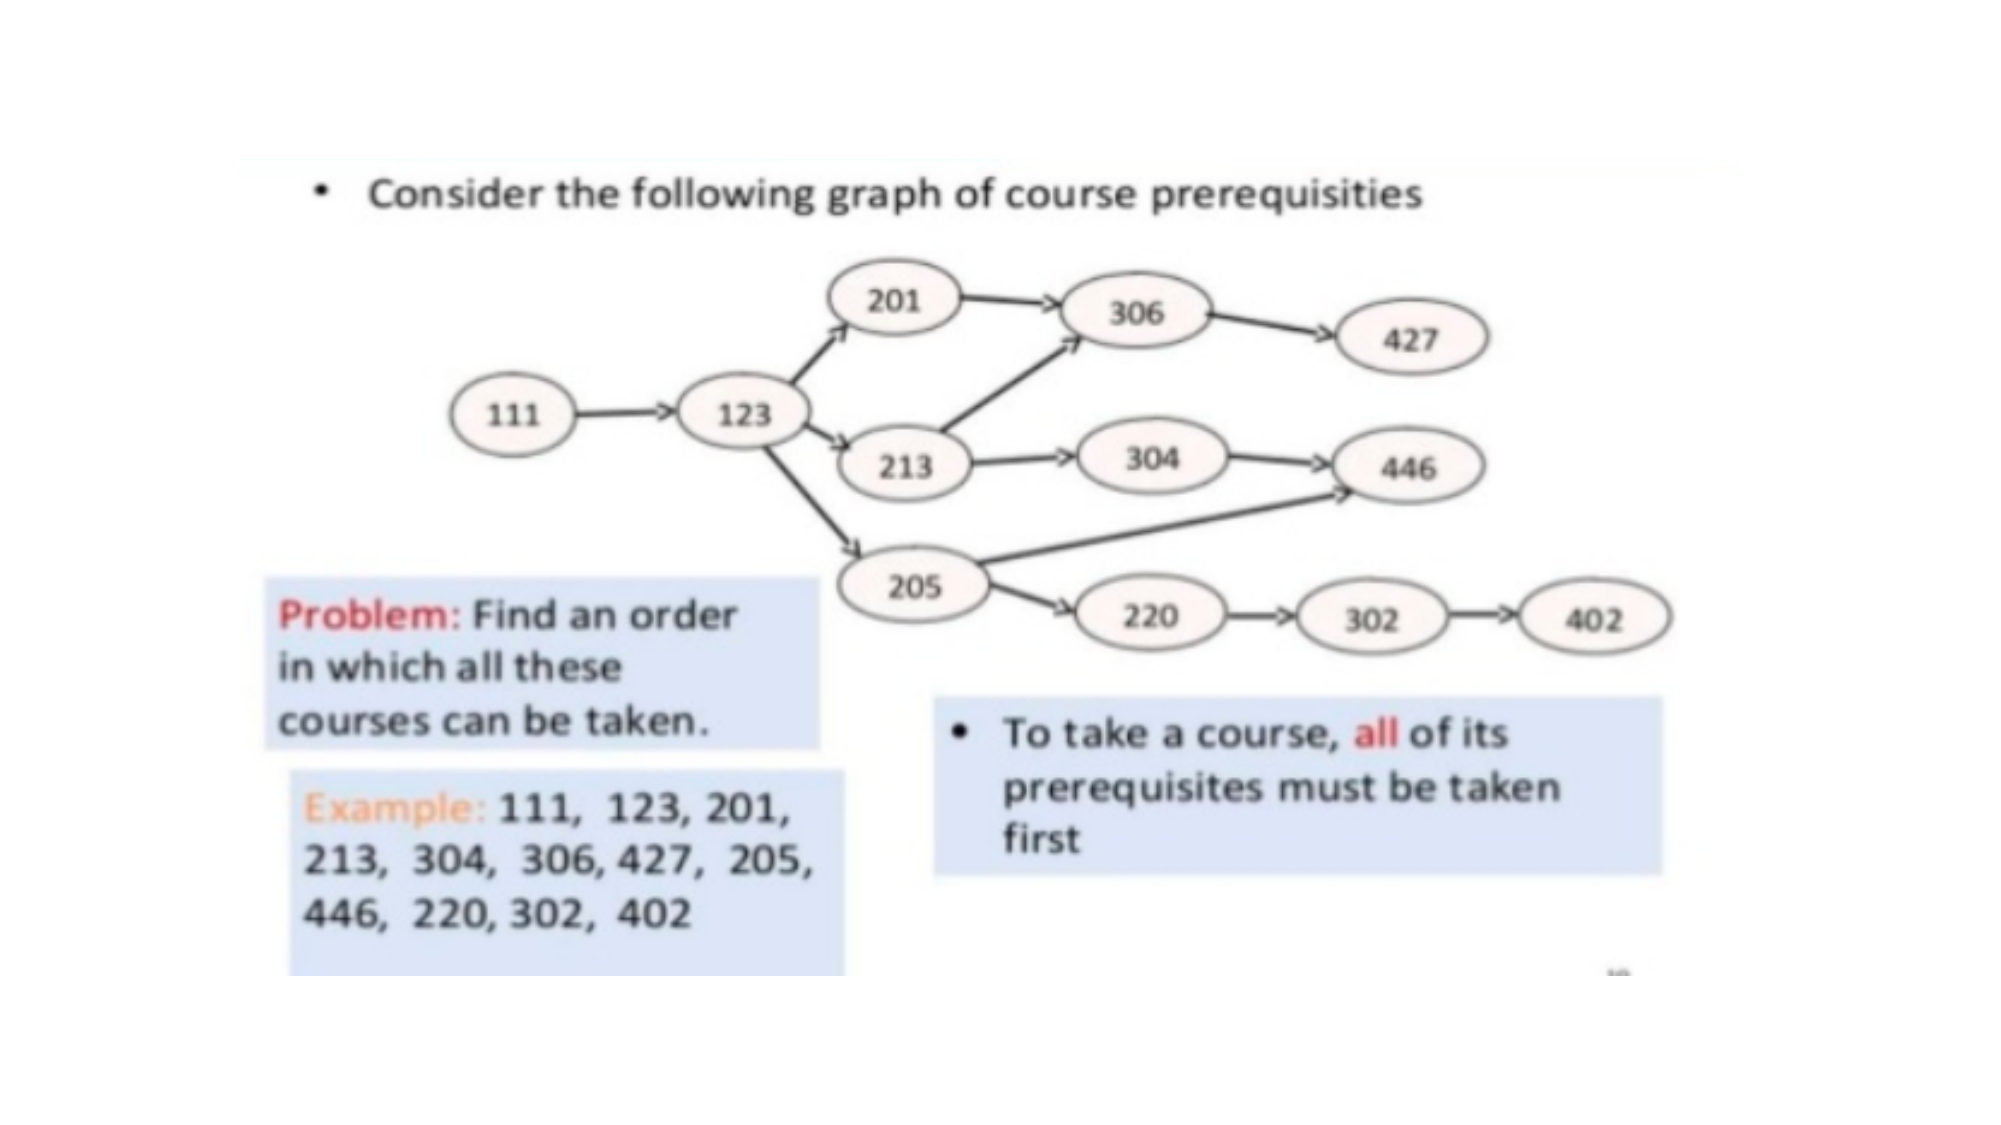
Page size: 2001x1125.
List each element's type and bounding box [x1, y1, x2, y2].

picture [238, 158, 1744, 977]
